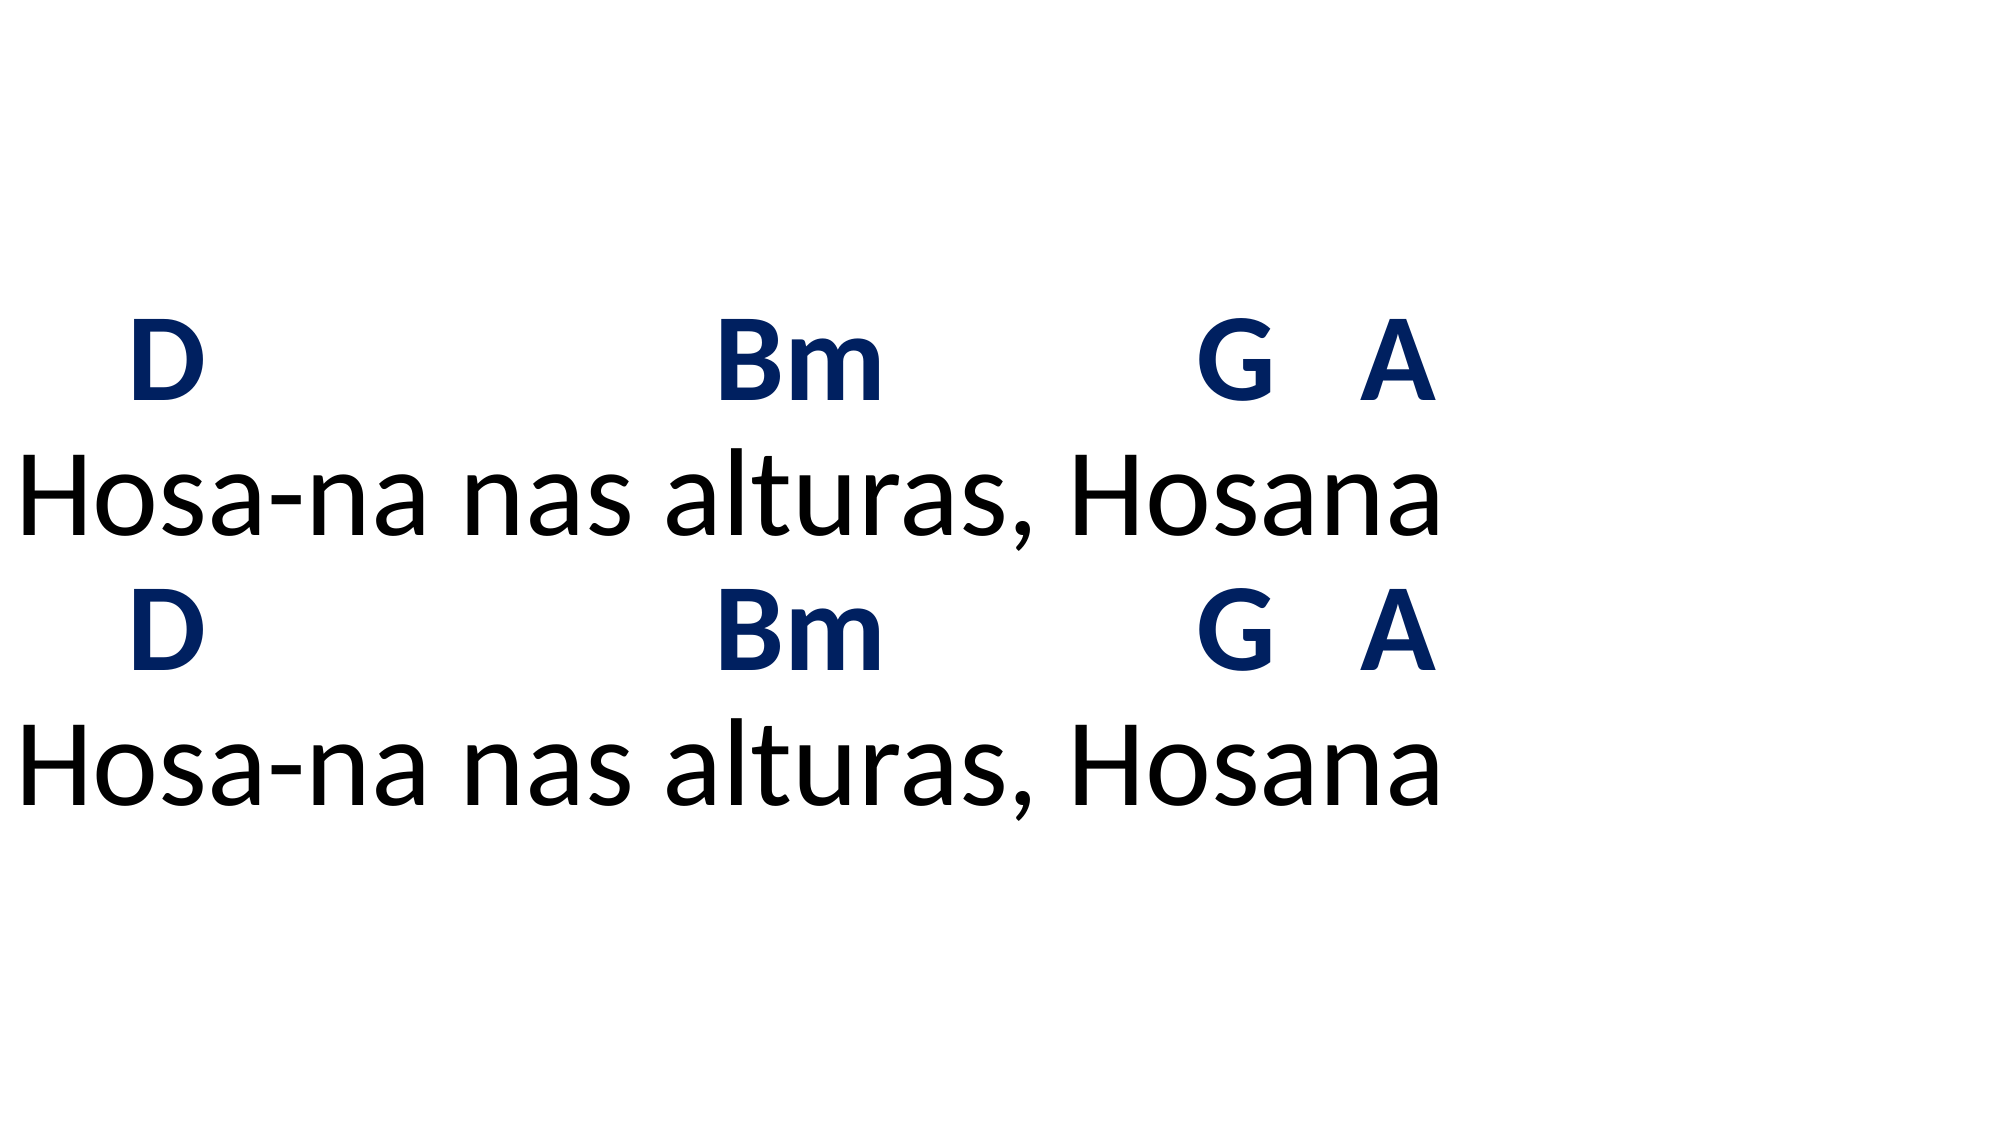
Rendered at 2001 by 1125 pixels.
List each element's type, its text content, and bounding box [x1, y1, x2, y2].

title D Bm G A Hosa-na nas alturas, Hosana D Bm G A Hosa-na nas alturas, Hosana [0, 0, 2000, 1125]
